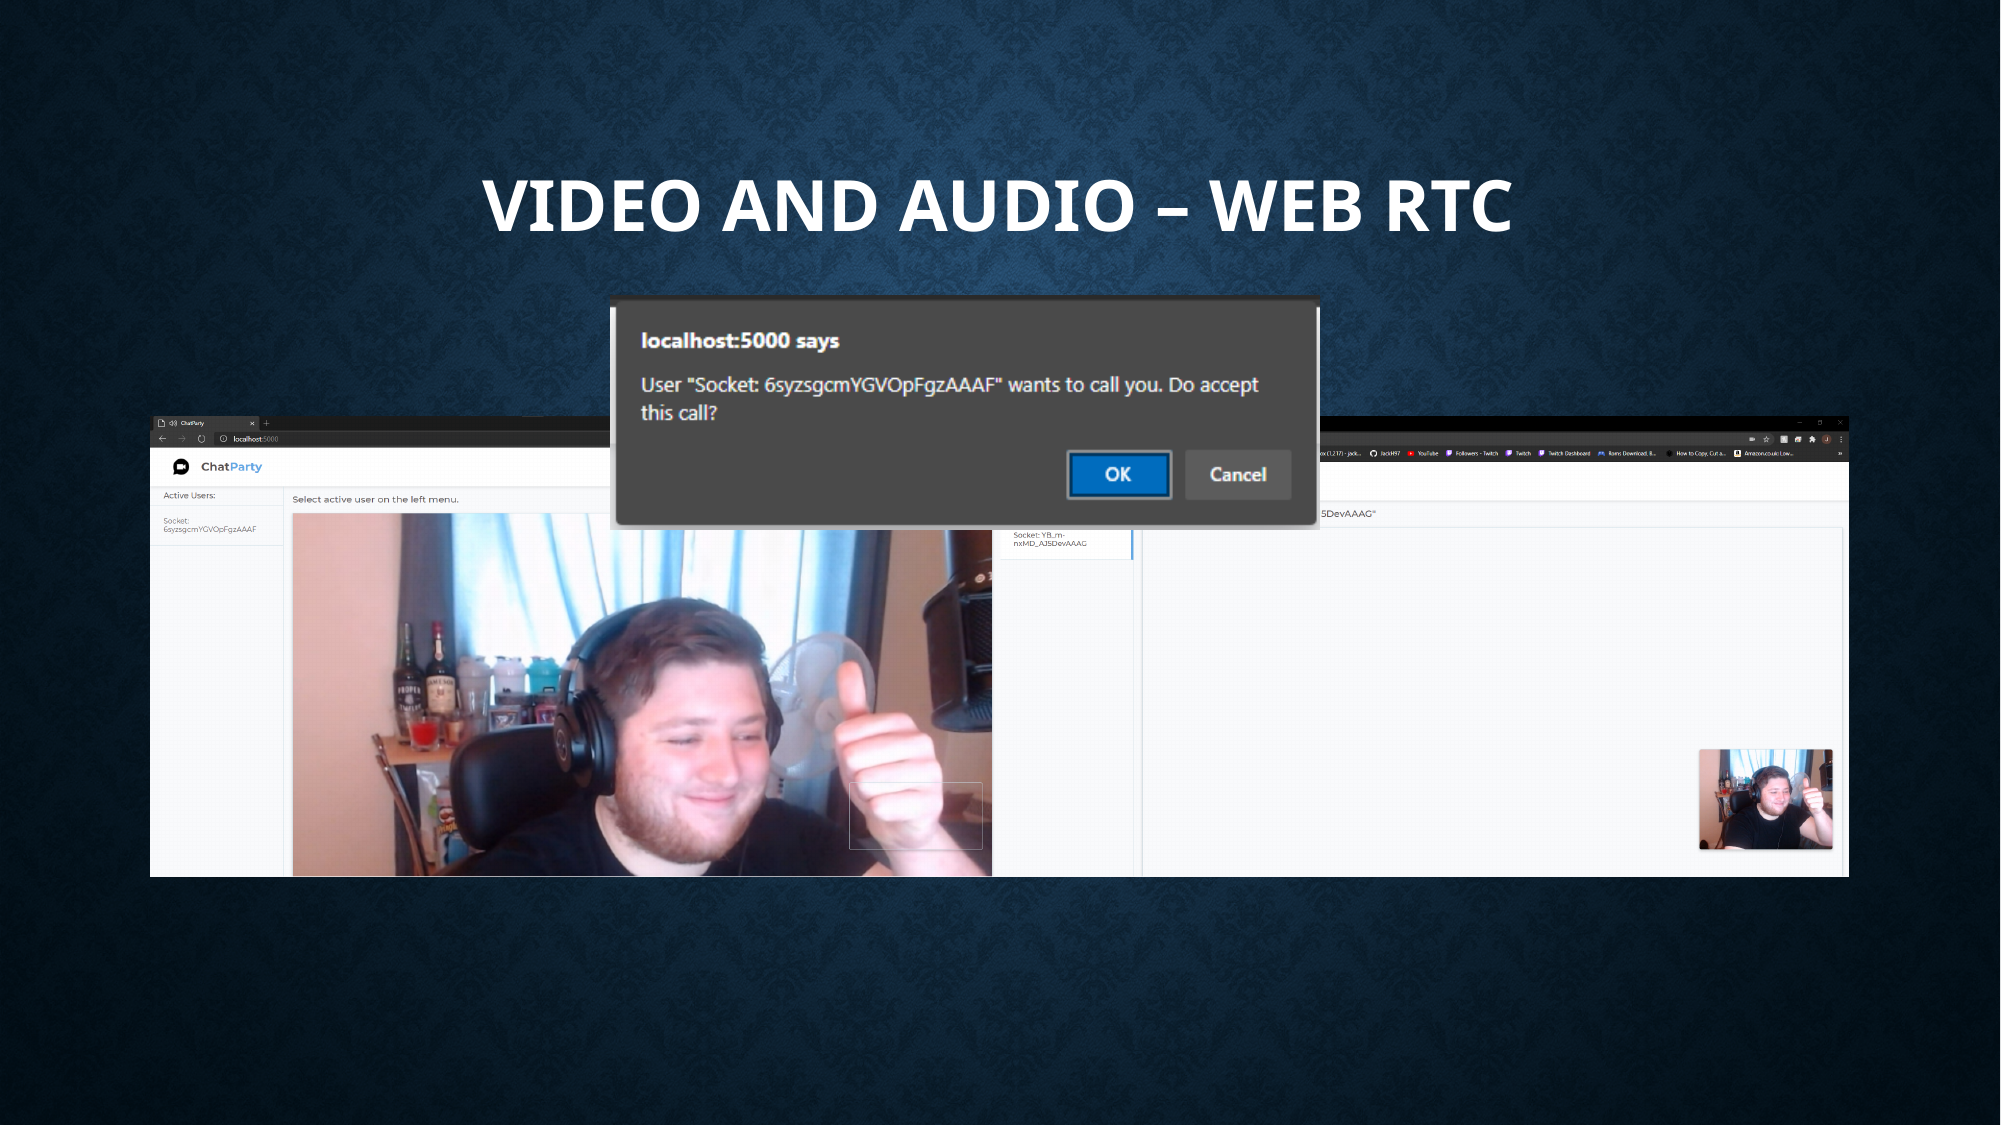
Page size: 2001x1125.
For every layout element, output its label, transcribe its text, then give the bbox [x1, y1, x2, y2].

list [149, 416, 1849, 878]
title Video and audio – Web RTC [149, 99, 1849, 318]
picture [609, 295, 1320, 531]
